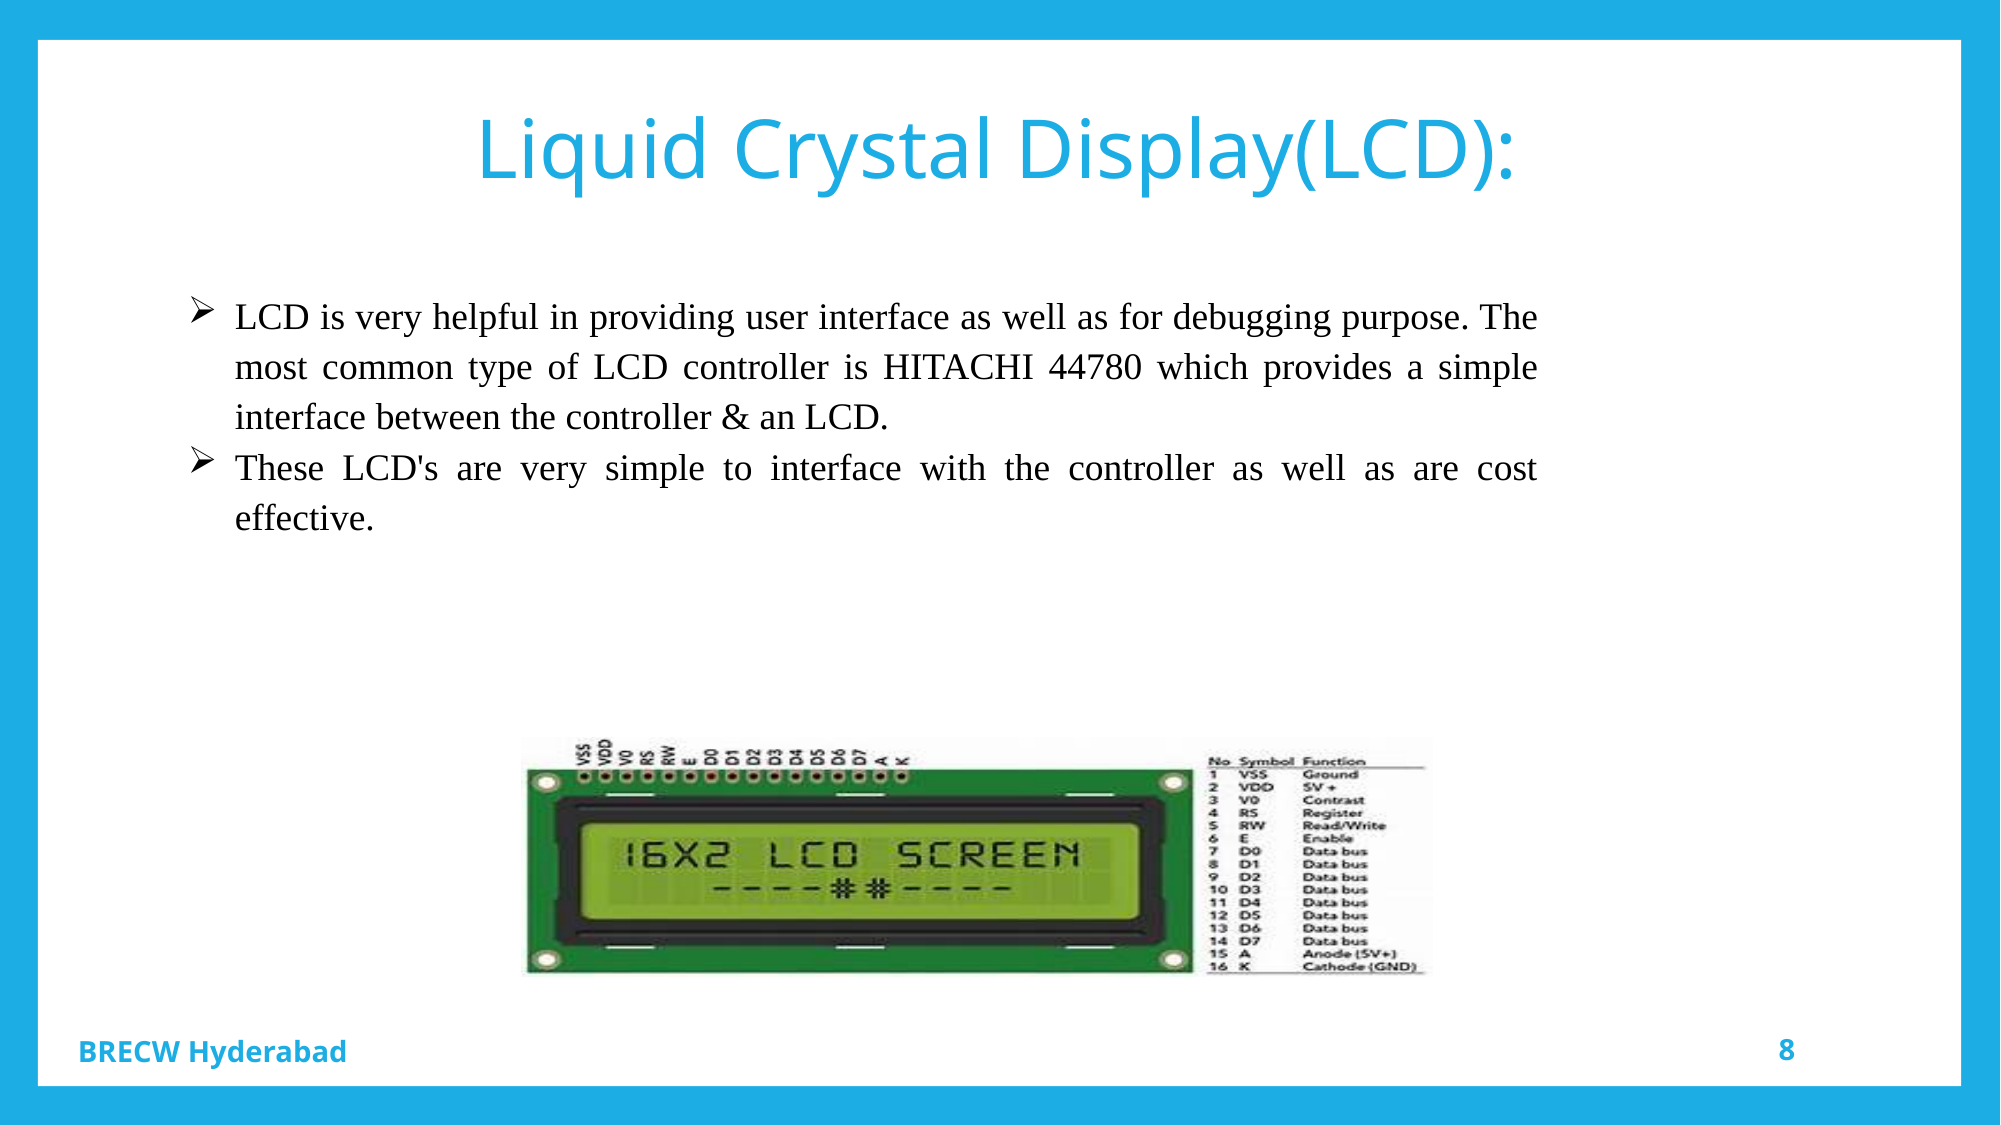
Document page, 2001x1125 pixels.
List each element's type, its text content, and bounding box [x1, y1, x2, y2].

picture [521, 737, 1433, 978]
footer BRECW Hyderabad [63, 1020, 1422, 1081]
title Liquid Crystal Display(LCD): [187, 99, 1808, 204]
text_box LCD is very helpful in providing user interface as well as for debugging purpose. The most common type of LCD controller is HITACHI 44780 which provides a simple interface between the controller & an LCD. These LCD's are very simple to interface with the controller as well as are cost effective. [80, 279, 1576, 545]
slide_number 8 [1530, 1020, 1811, 1081]
